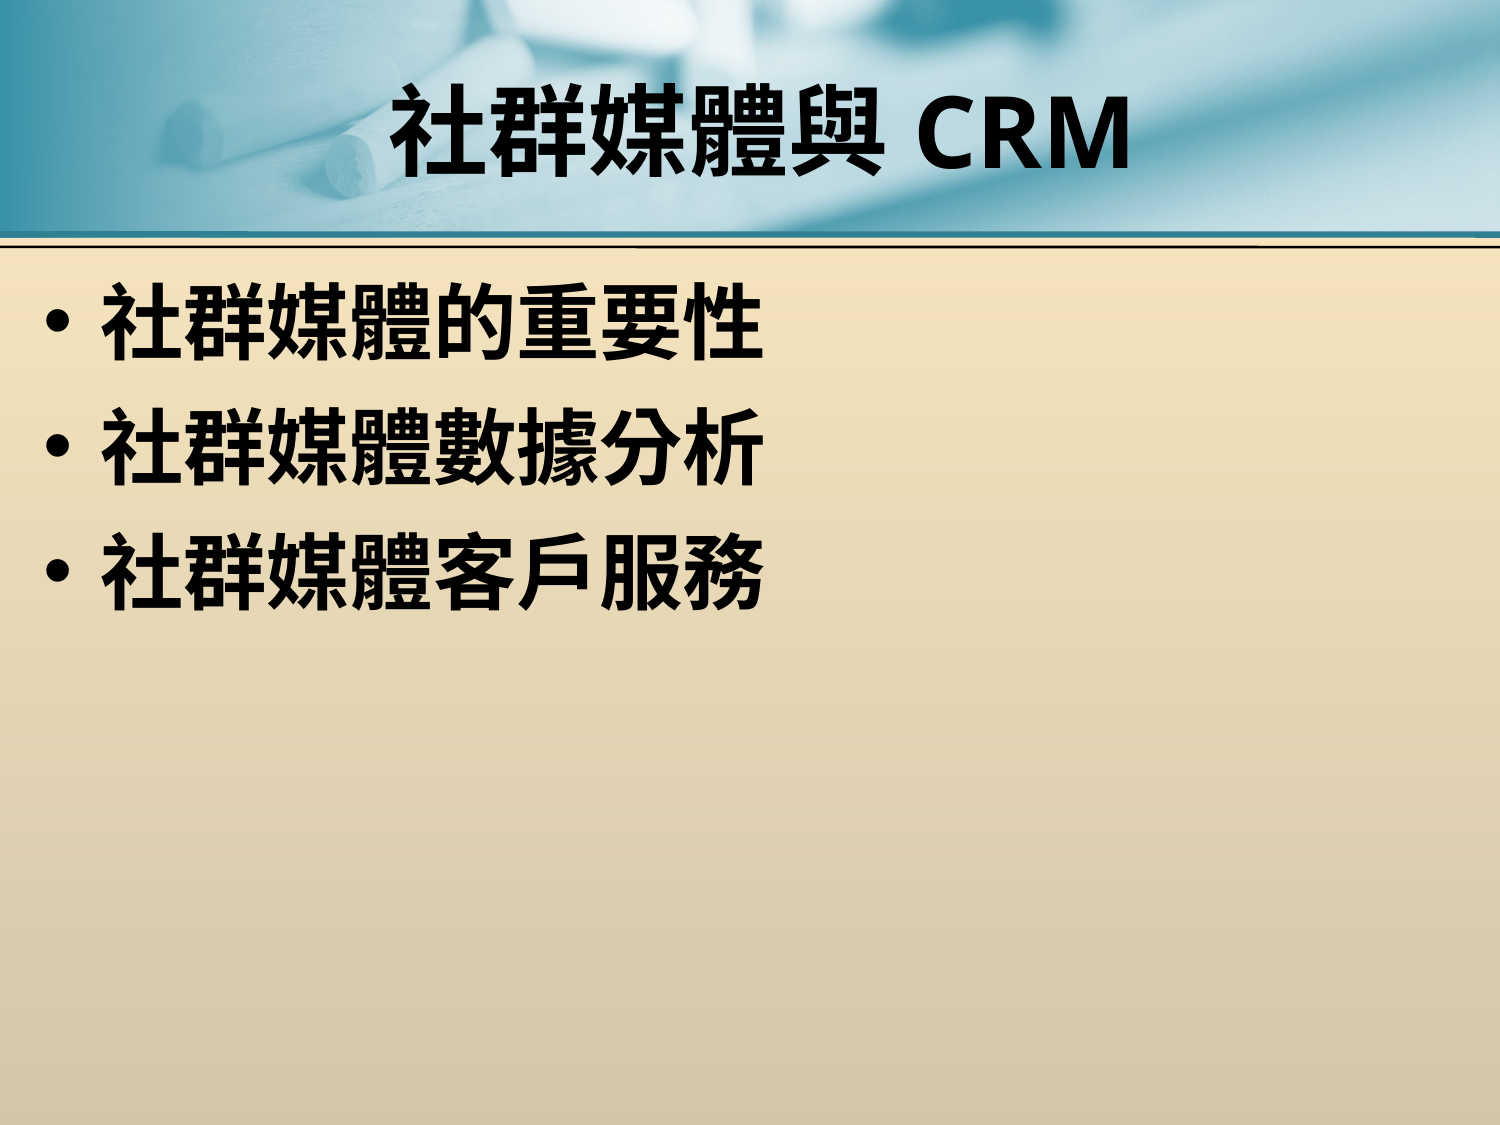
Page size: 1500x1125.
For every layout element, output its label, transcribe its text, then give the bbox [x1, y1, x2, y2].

list 社群媒體的重要性 社群媒體數據分析 社群媒體客戶服務 [29, 262, 1481, 1103]
title 社群媒體與CRM [45, 24, 1481, 233]
